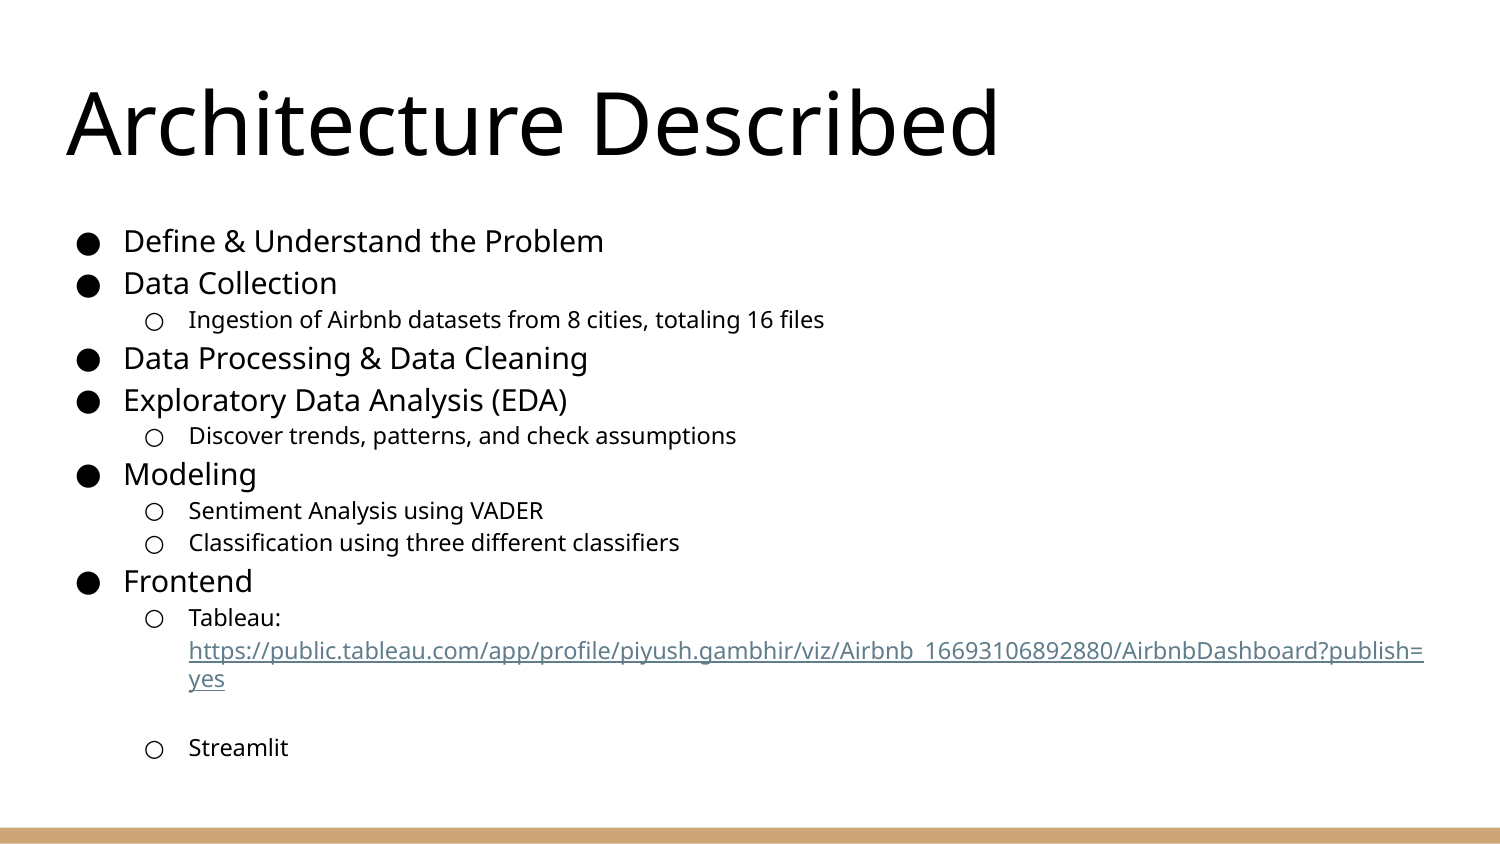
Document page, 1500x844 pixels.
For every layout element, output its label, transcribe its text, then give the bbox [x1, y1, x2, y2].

title Architecture Described [51, 51, 1449, 189]
list Define & Understand the Problem Data Collection Ingestion of Airbnb datasets from 8 cities, totaling 16 files Data Processing & Data Cleaning Exploratory Data Analysis (EDA) Discover trends, patterns, and check assumptions Modeling Sentiment Analysis using VADER Classification using three different classifiers Frontend Tableau: https://public.tableau.com/app/profile/piyush.gambhir/viz/Airbnb_16693106892880/AirbnbDashboard?publish=yes Streamlit [42, 202, 1441, 753]
